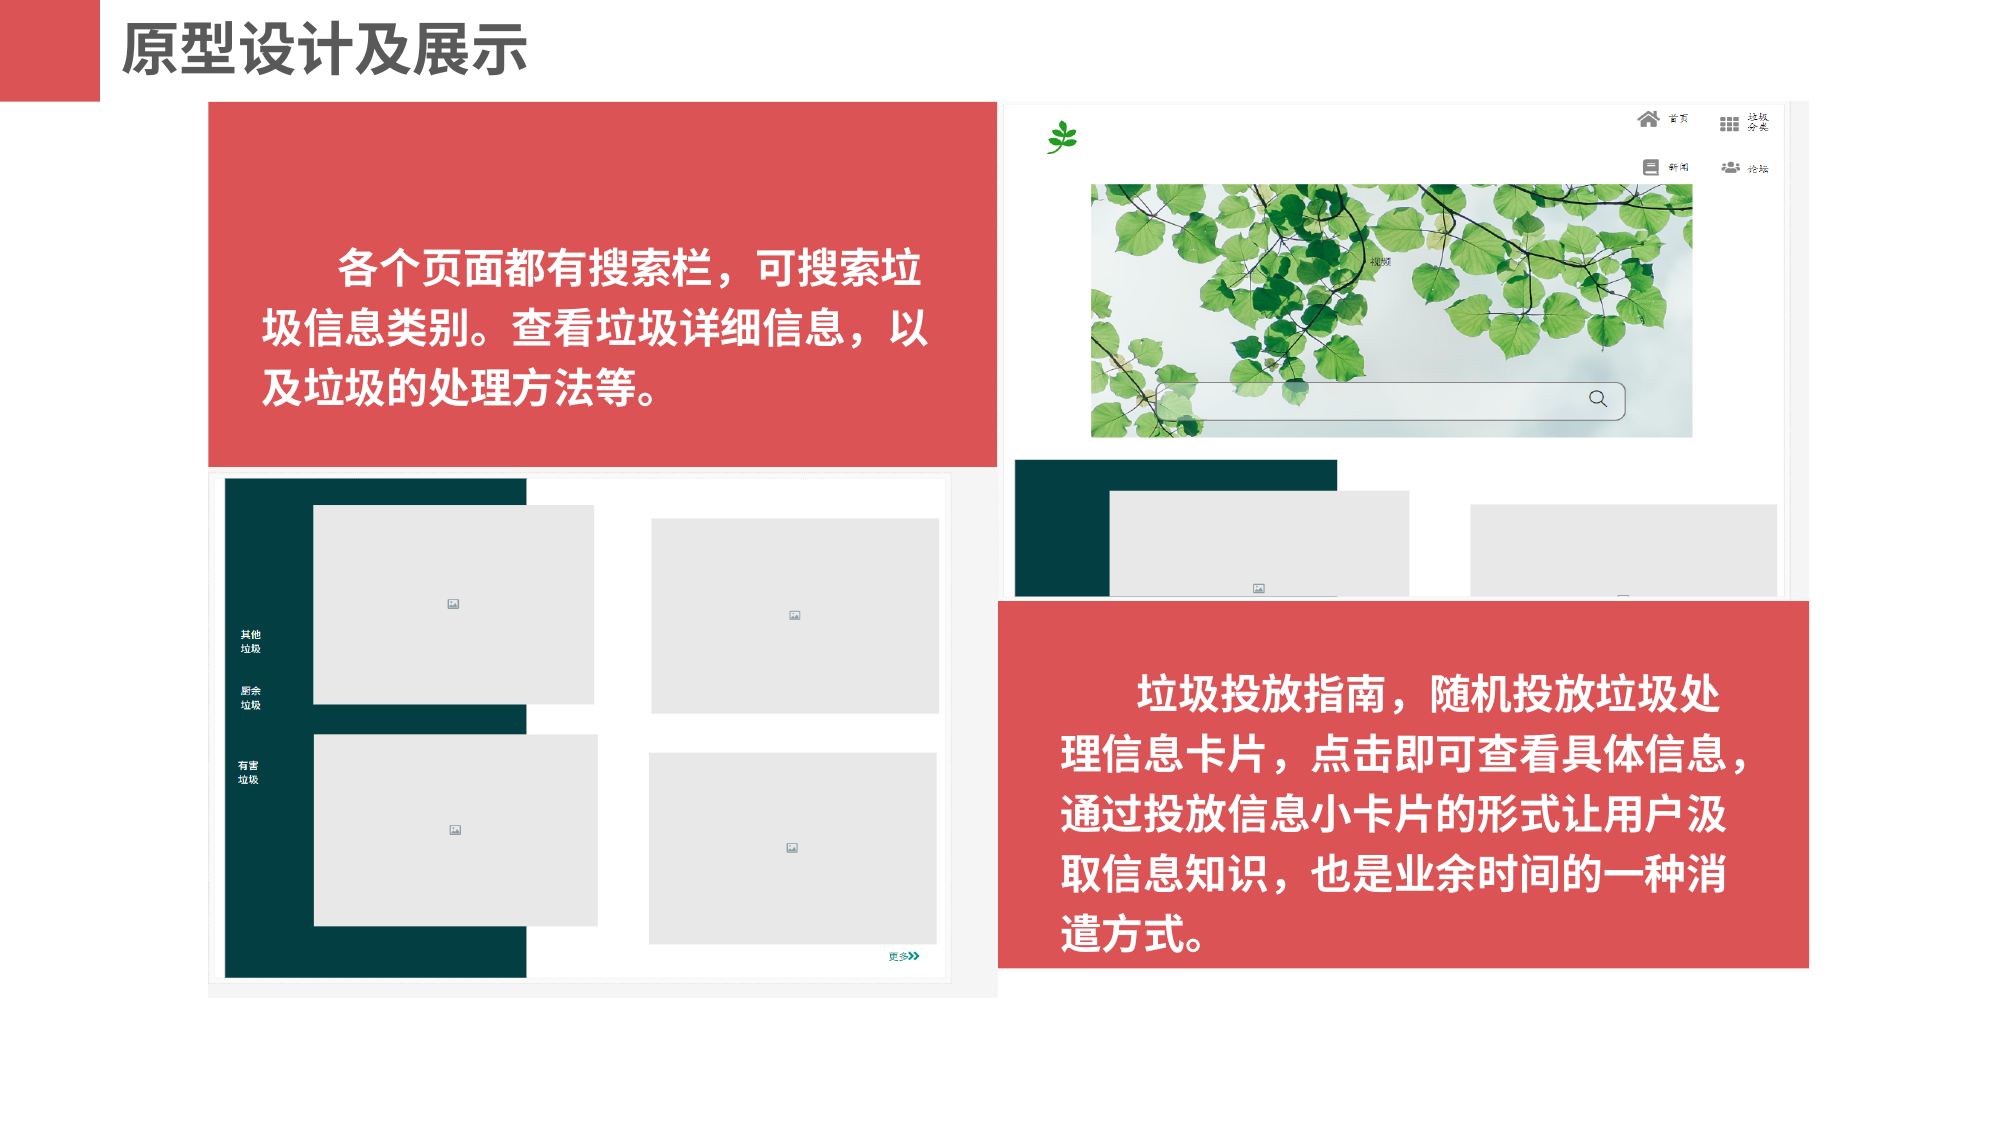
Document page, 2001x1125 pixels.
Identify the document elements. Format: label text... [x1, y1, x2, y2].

text_box 原型设计及展示 [106, 5, 843, 90]
text_box [207, 101, 997, 468]
text_box [998, 600, 1810, 969]
text_box 各个页面都有搜索栏，可搜索垃圾信息类别。查看垃圾详细信息，以及垃圾的处理方法等。 [246, 224, 962, 420]
text_box 垃圾投放指南，随机投放垃圾处理信息卡片，点击即可查看具体信息，通过投放信息小卡片的形式让用户汲取信息知识，也是业余时间的一种消遣方式。 [1045, 650, 1761, 966]
picture [208, 101, 1809, 998]
text_box [0, 0, 101, 103]
